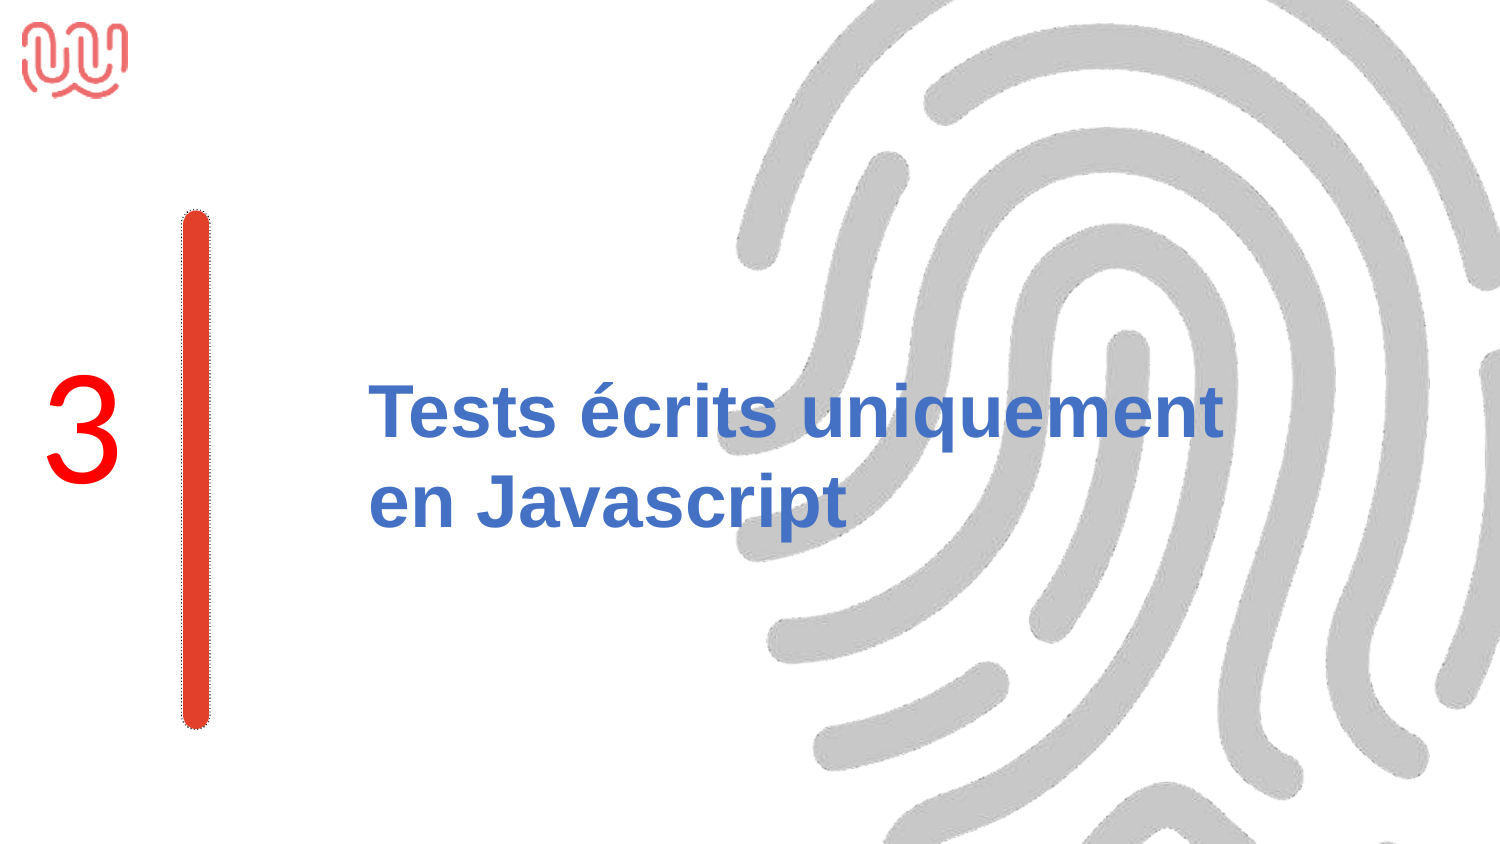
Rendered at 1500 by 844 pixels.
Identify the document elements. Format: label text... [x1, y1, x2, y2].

title Tests écrits uniquement en Javascript [366, 360, 1321, 543]
picture [145, 196, 246, 749]
text_box 1 [587, 424, 645, 472]
text_box 3 [24, 309, 140, 492]
picture [22, 22, 128, 99]
picture [717, 0, 1500, 844]
